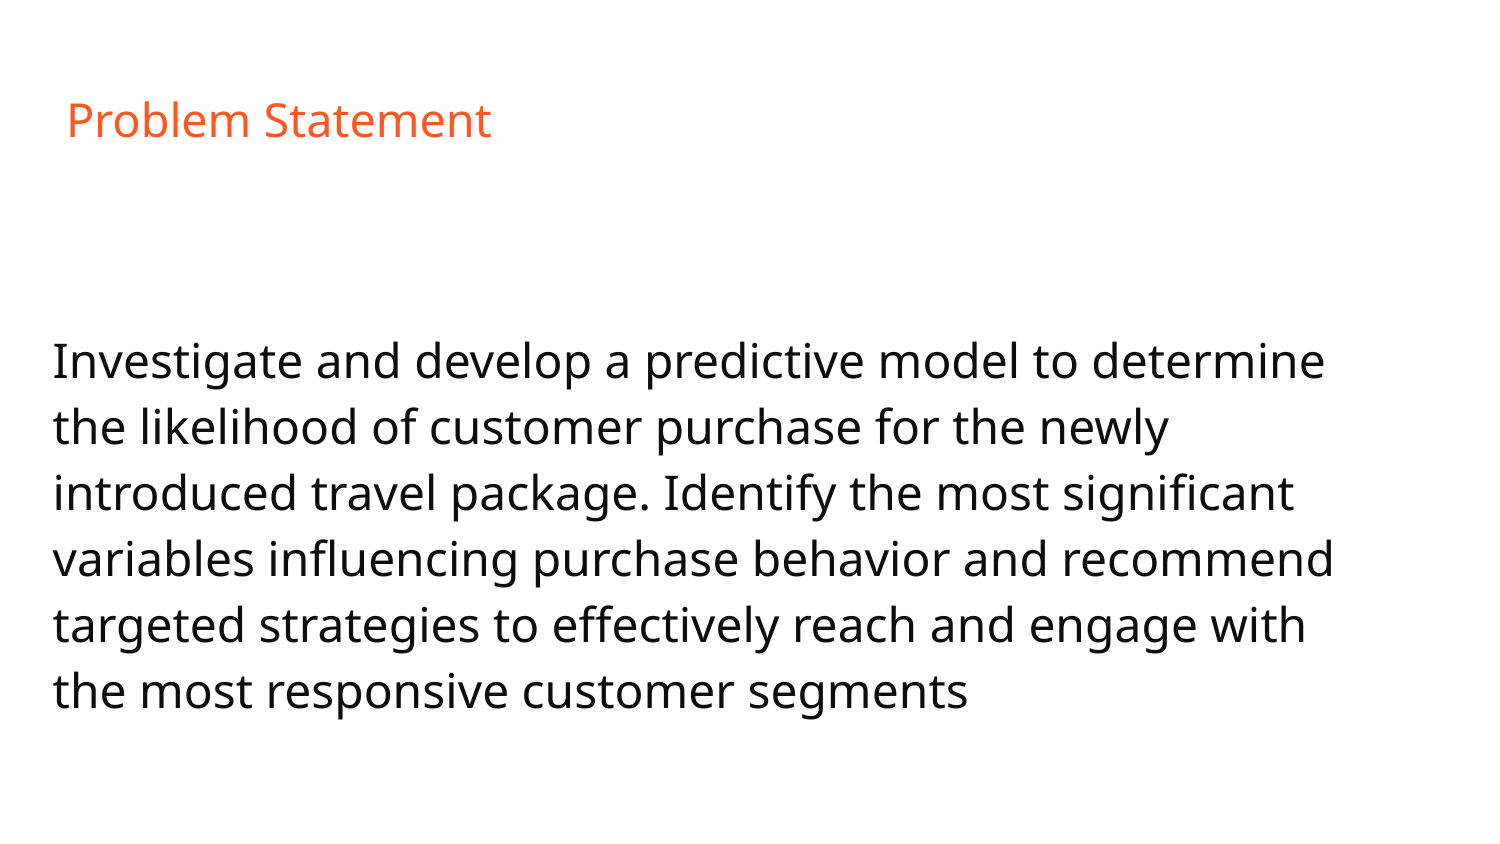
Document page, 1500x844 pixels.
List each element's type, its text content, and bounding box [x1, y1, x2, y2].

list Investigate and develop a predictive model to determine the likelihood of customer purchase for the newly introduced travel package. Identify the most significant variables influencing purchase behavior and recommend targeted strategies to effectively reach and engage with the most responsive customer segments [37, 224, 1387, 670]
title Problem Statement [51, 72, 1449, 167]
